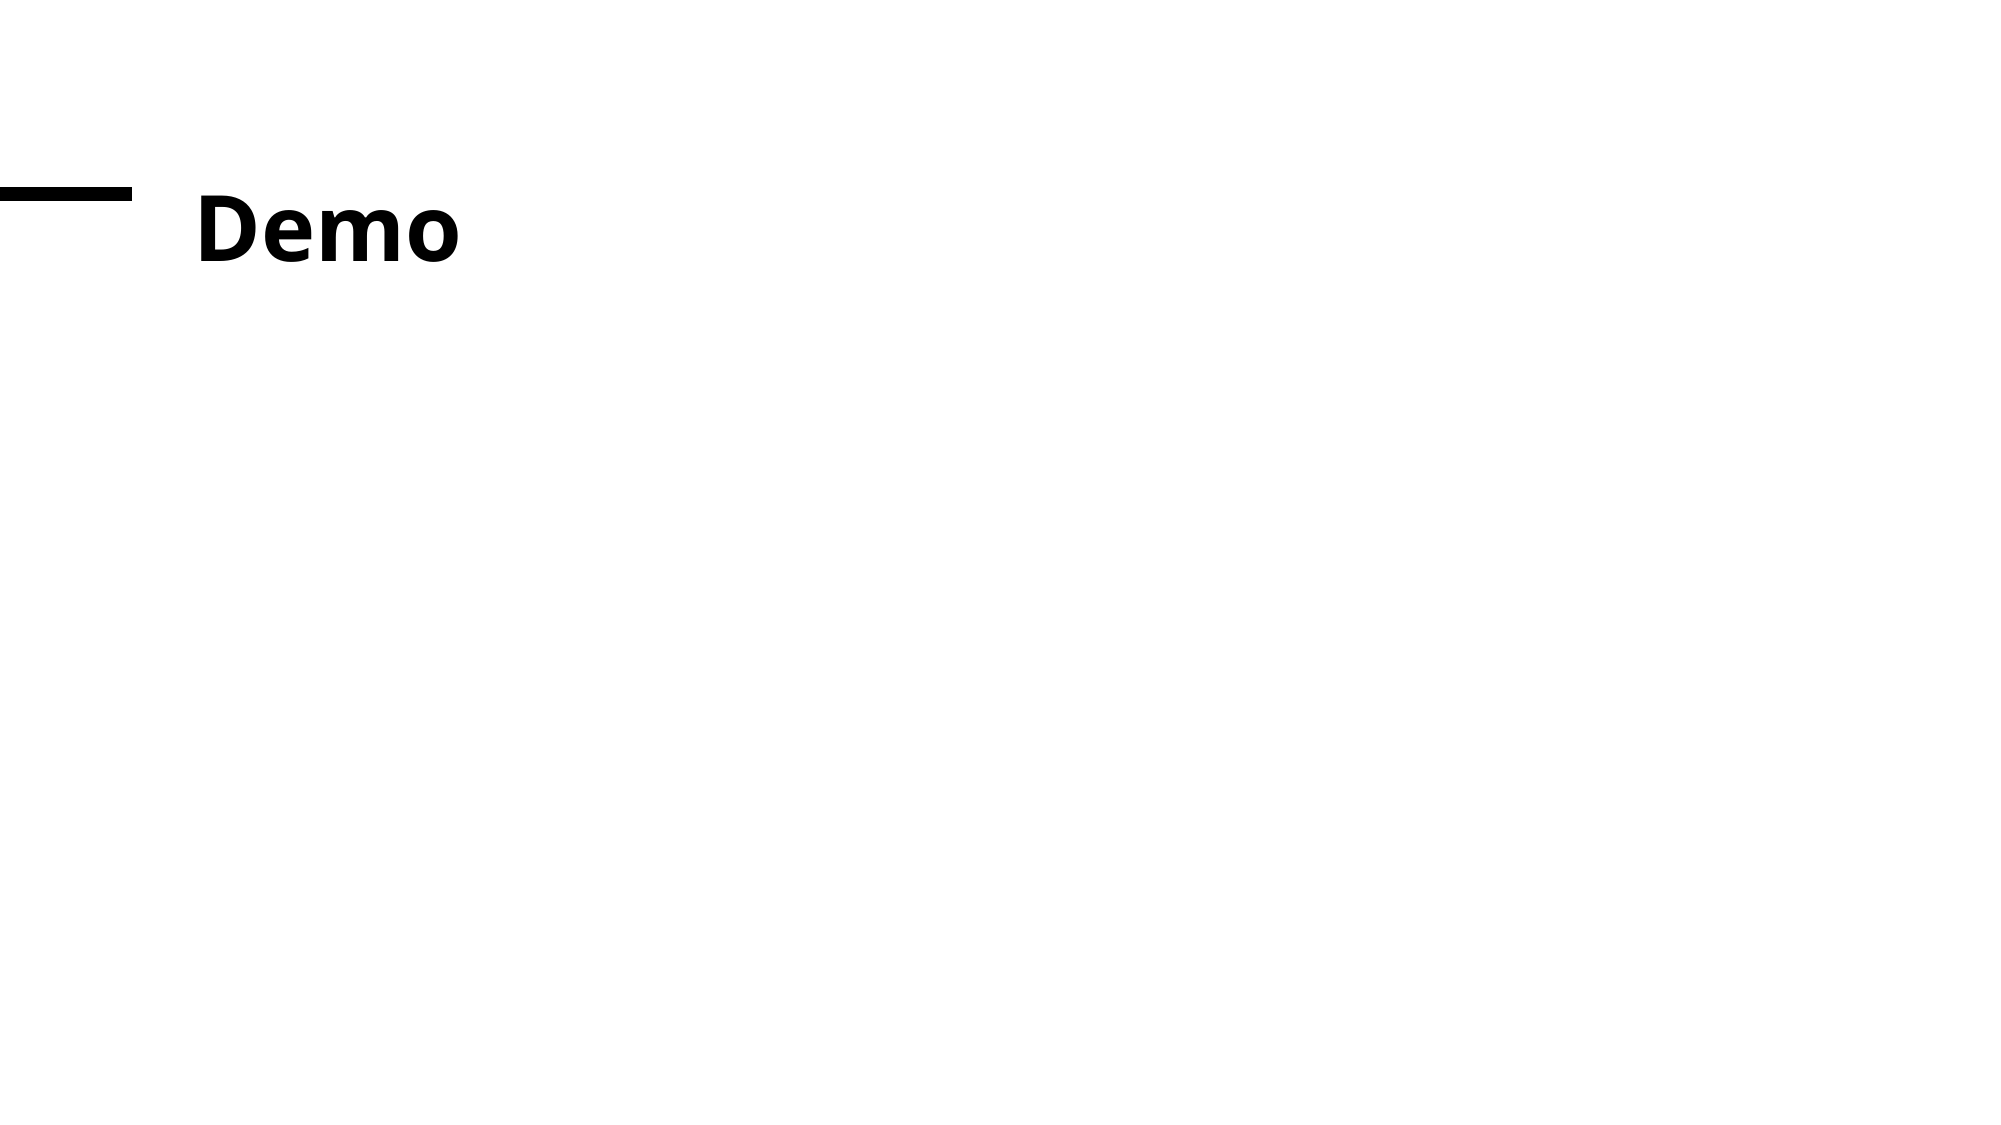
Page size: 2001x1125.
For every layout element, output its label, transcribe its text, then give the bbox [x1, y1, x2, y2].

title Demo [178, 178, 1807, 392]
